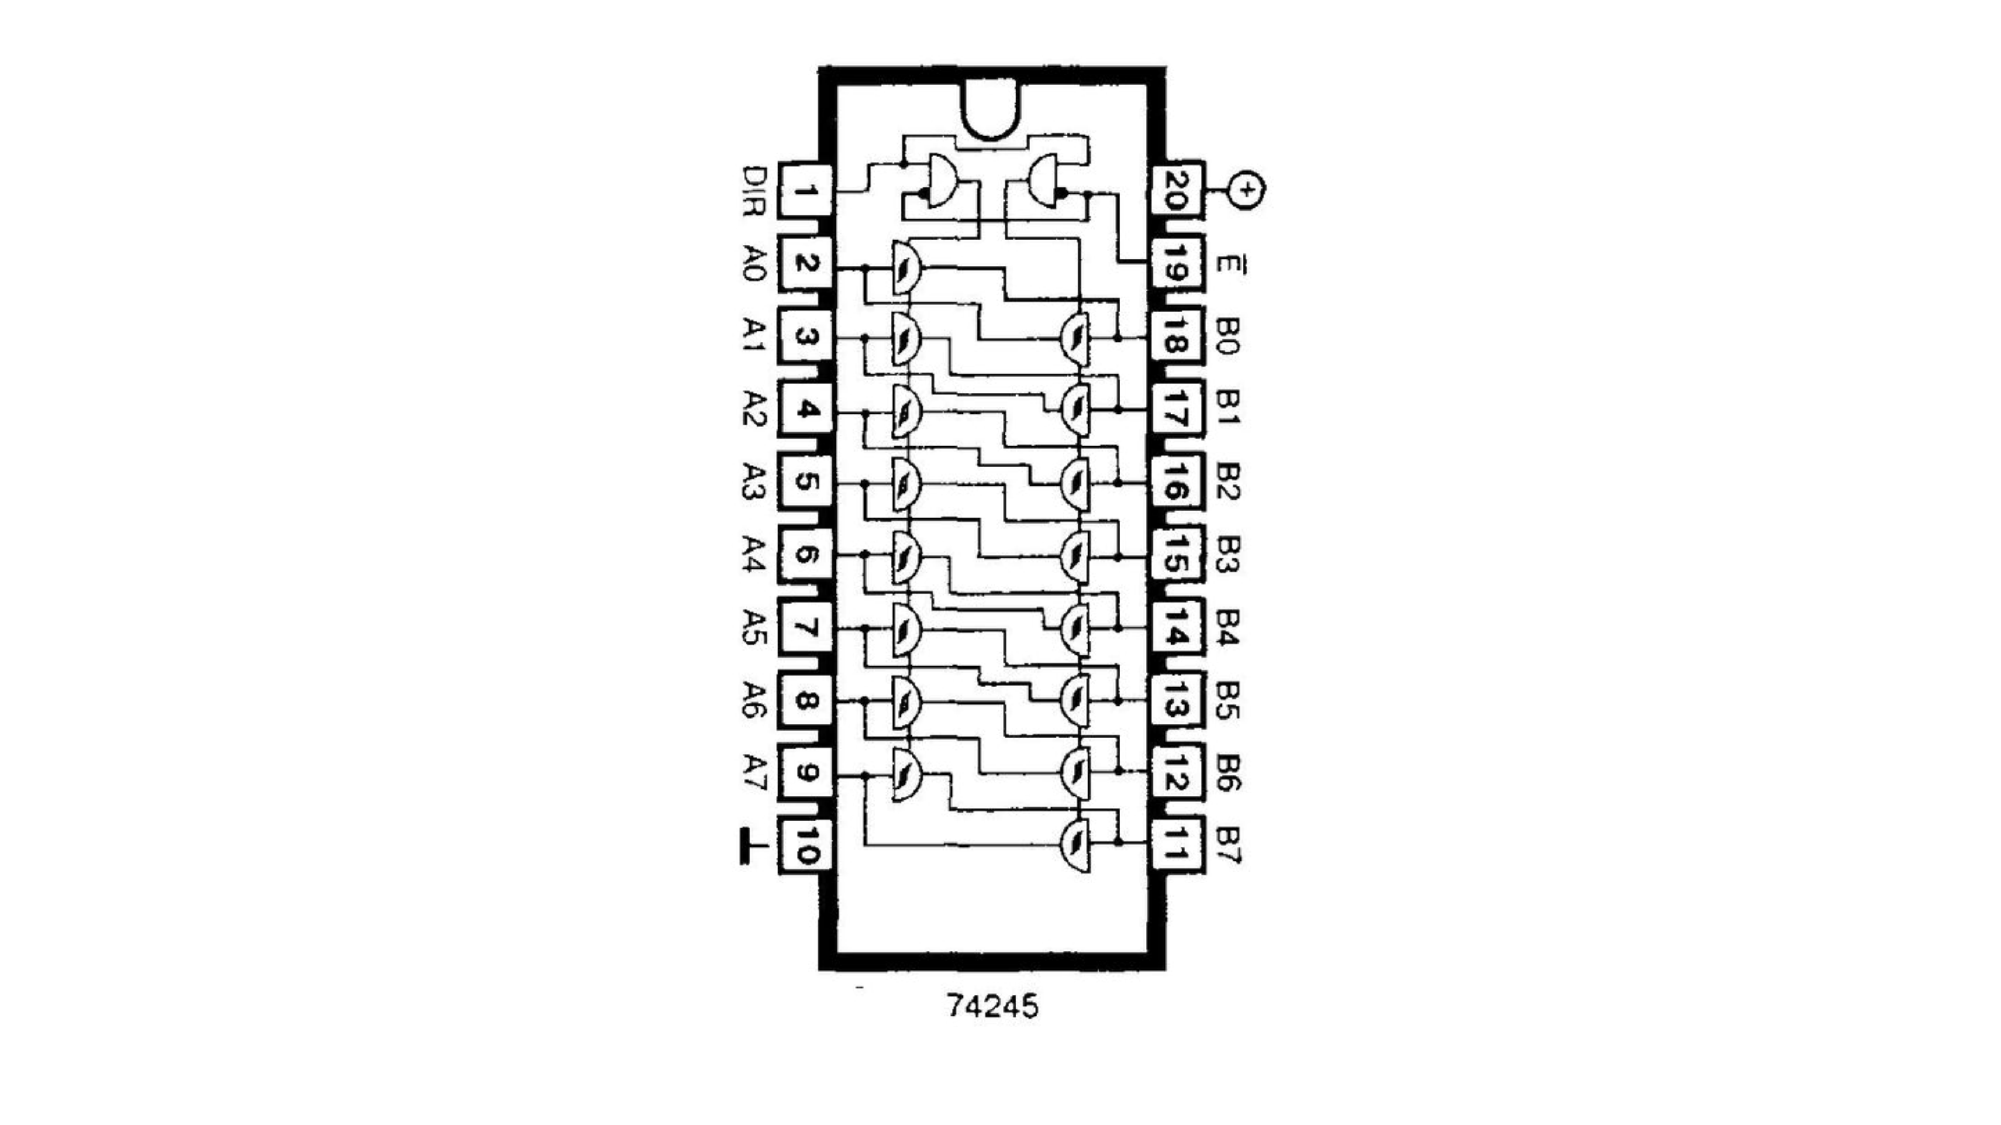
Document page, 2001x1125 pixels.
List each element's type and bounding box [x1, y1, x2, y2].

picture [491, 21, 1509, 1037]
